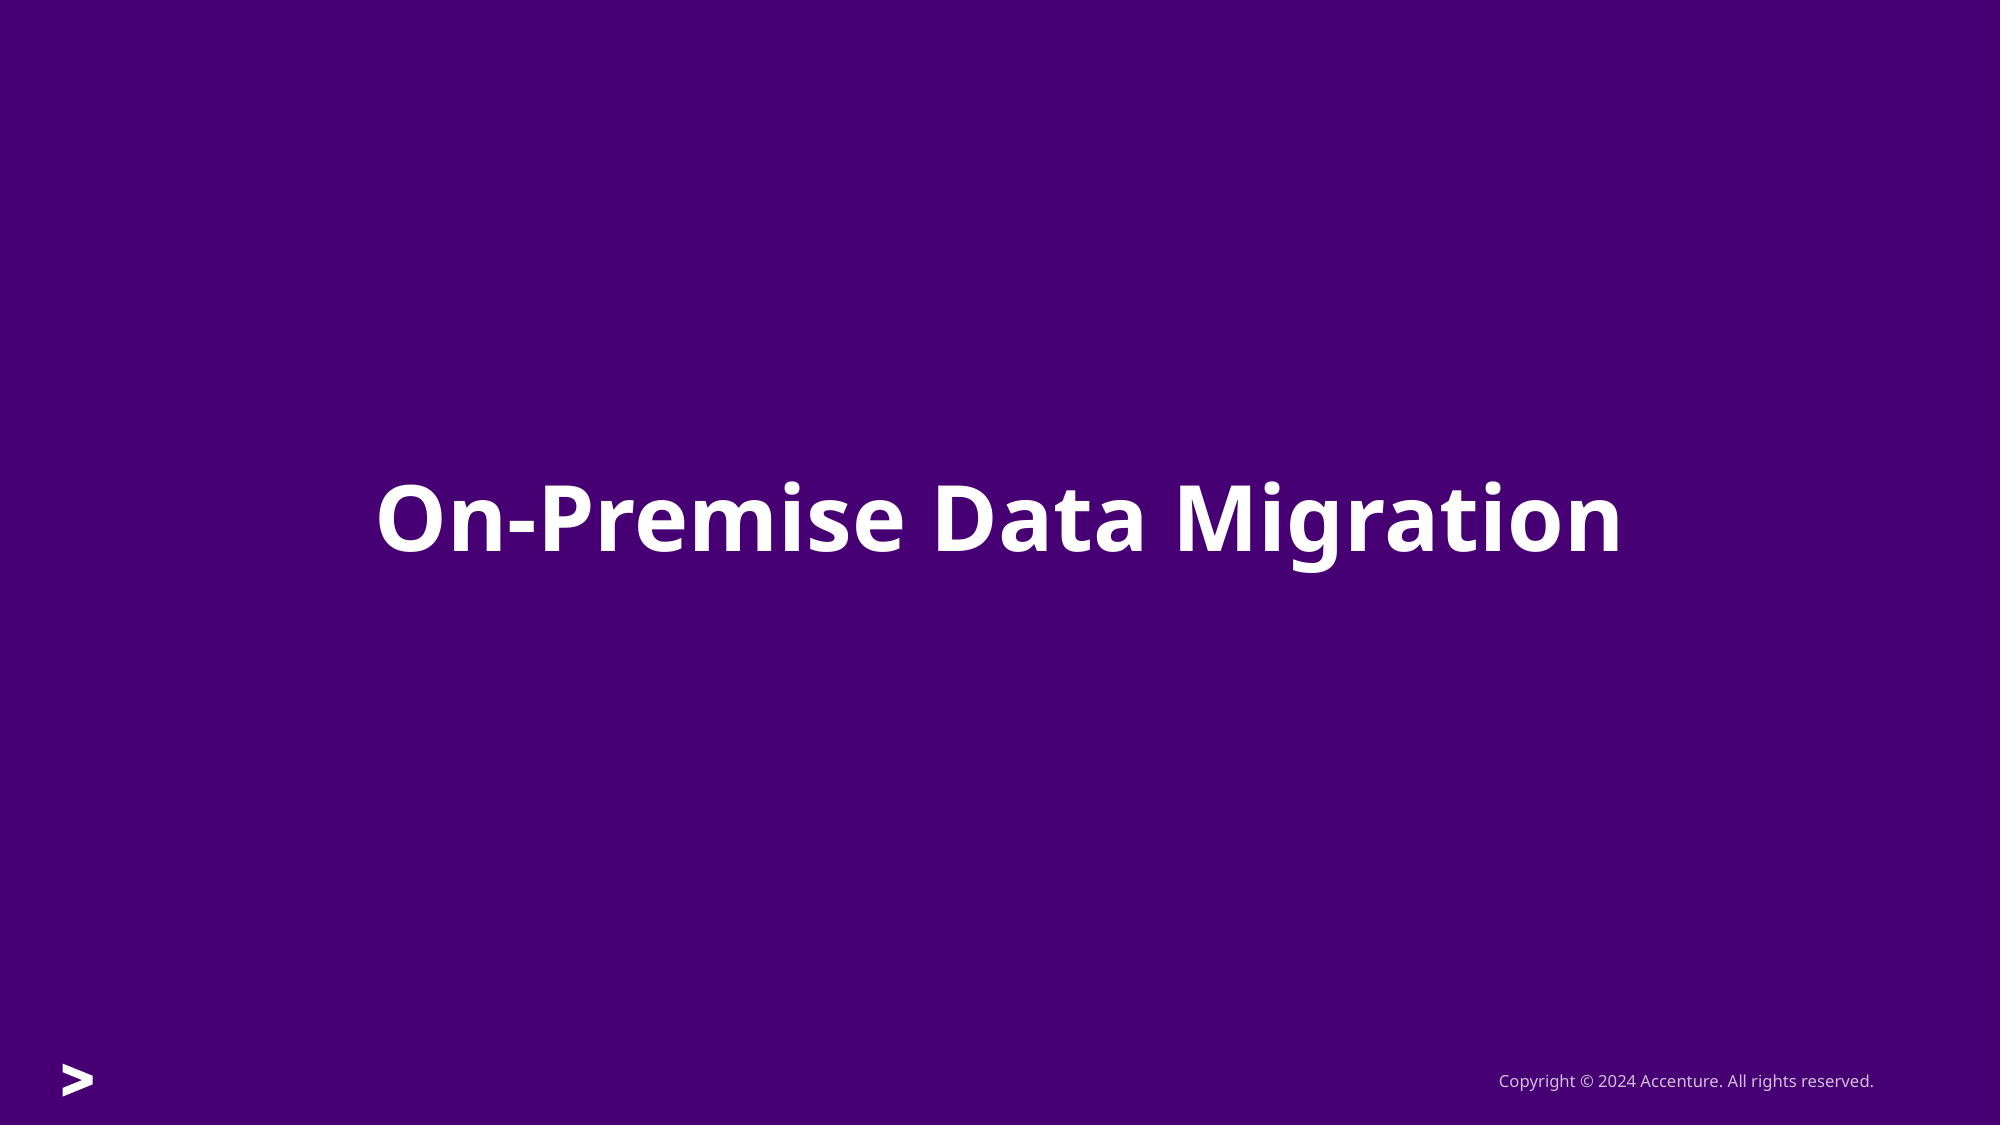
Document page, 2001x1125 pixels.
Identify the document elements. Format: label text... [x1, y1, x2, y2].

title On-Premise Data Migration [62, 481, 1938, 644]
